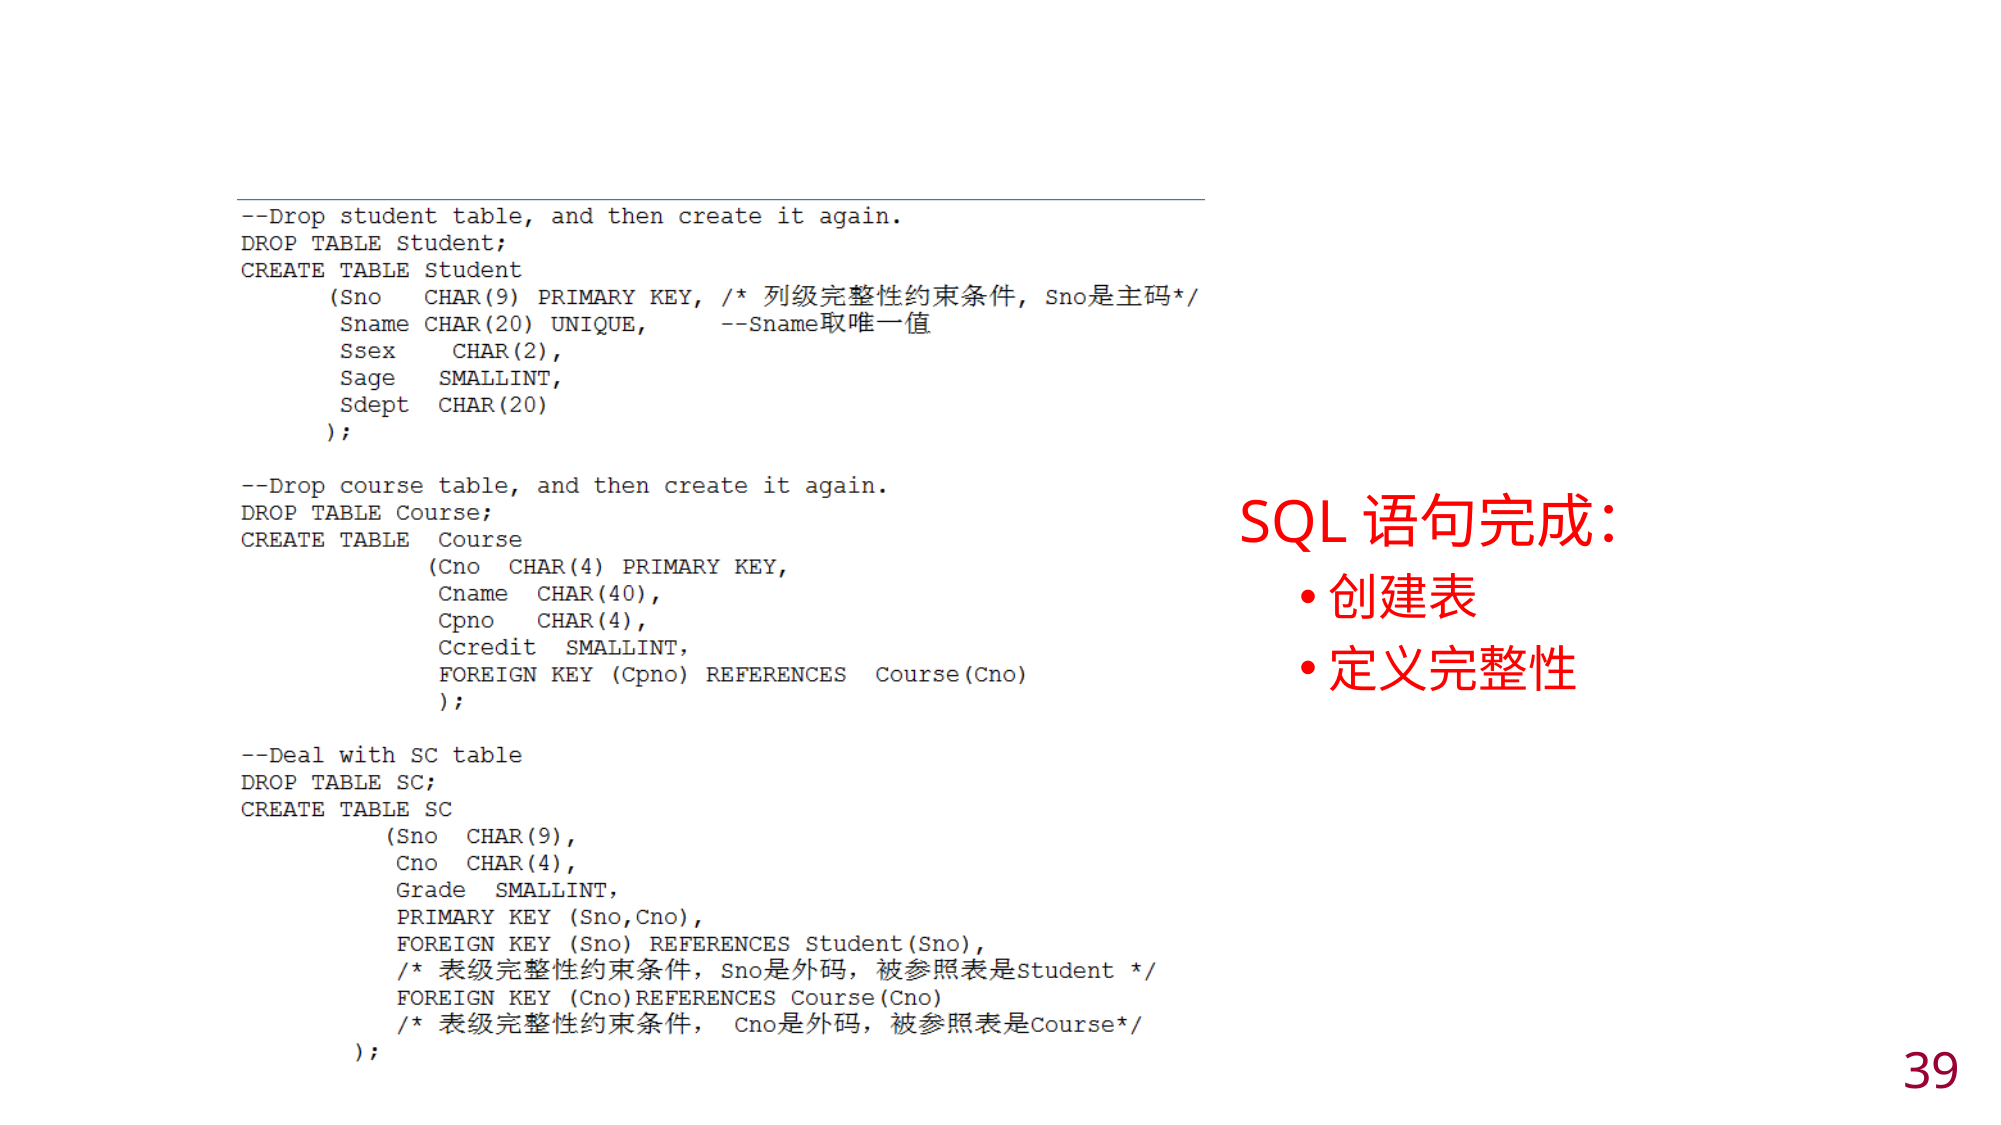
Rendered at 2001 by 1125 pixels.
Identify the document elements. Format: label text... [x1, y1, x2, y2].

slide_number 38 [1550, 1048, 1975, 1096]
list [237, 199, 1205, 1073]
text_box SQL语句完成： 创建表 定义完整性 [1224, 462, 1650, 706]
